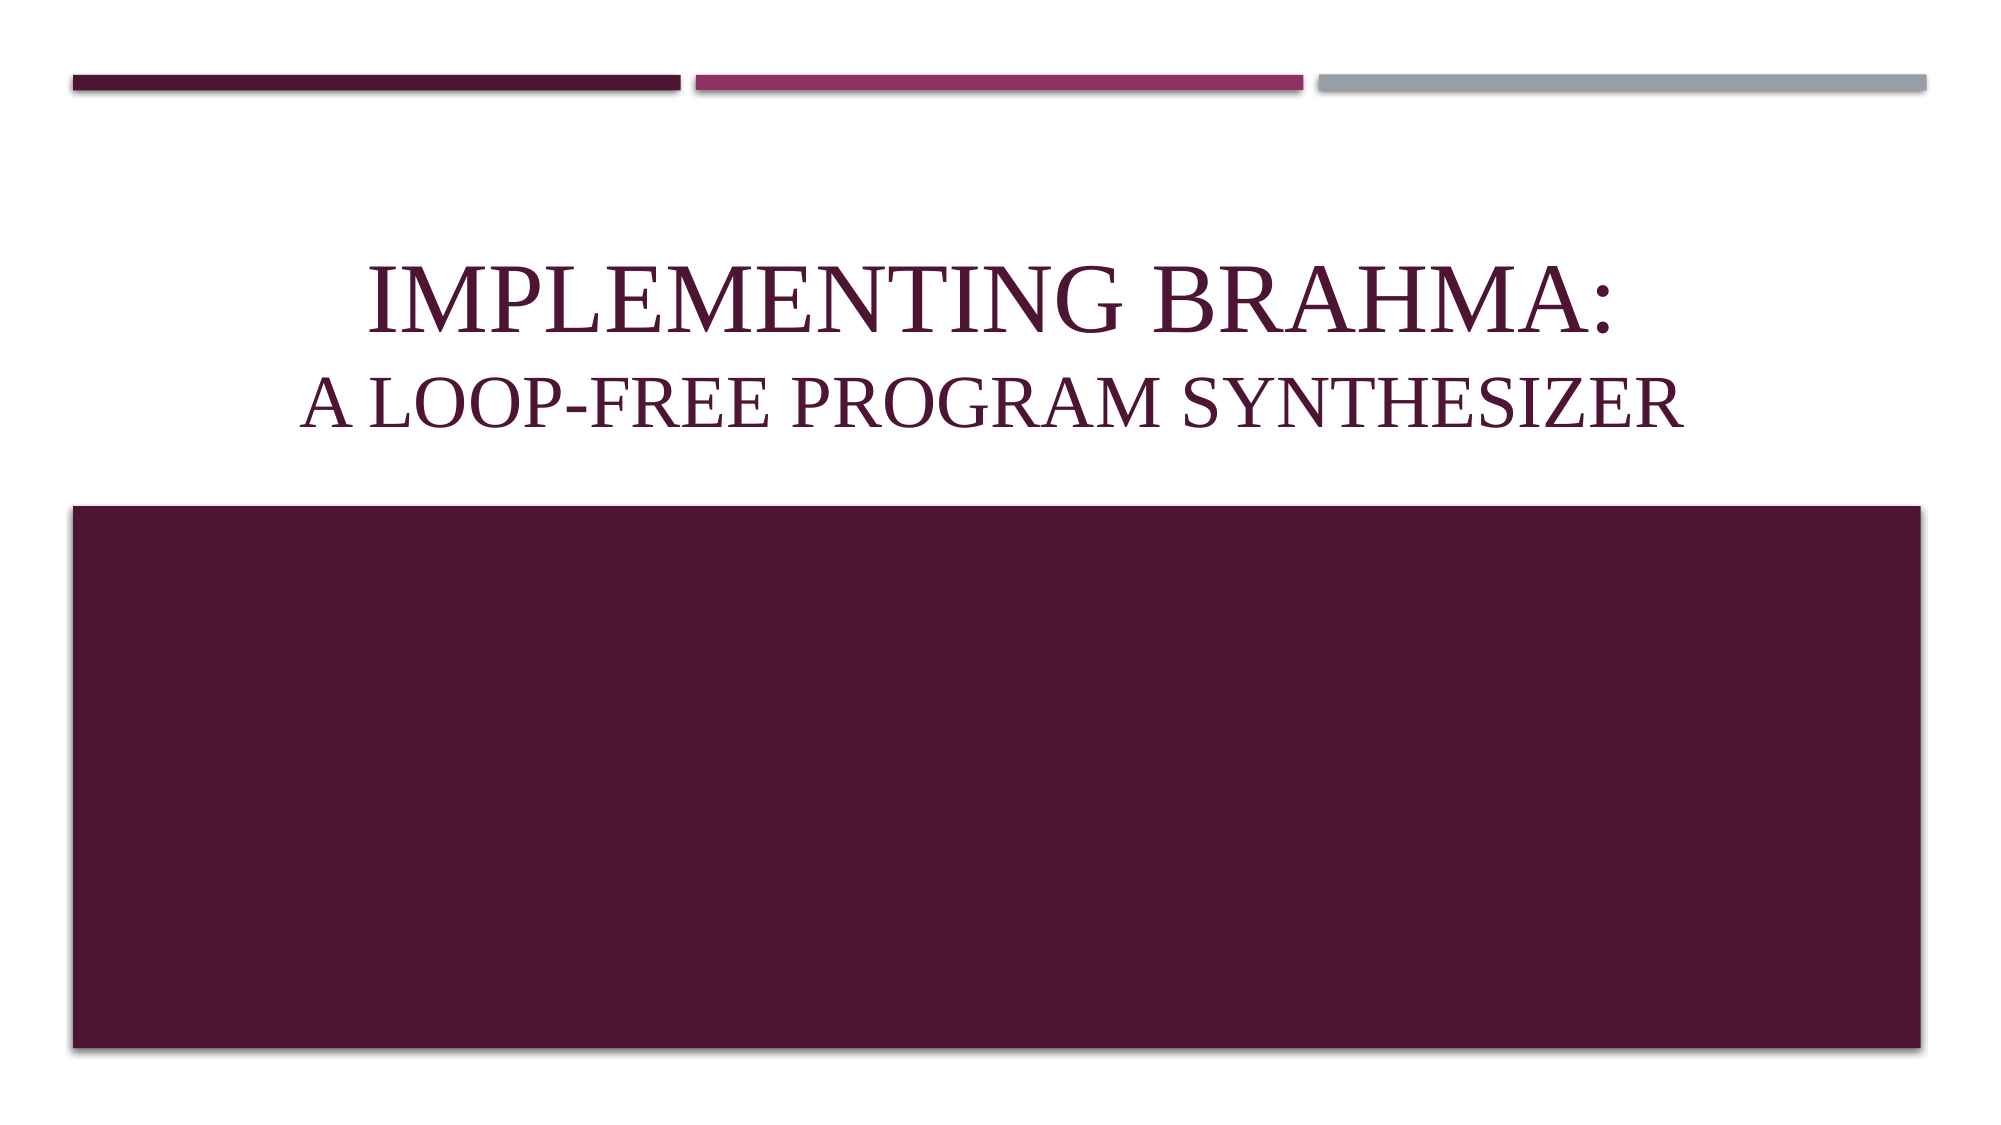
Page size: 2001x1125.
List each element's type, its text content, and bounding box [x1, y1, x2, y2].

title Implementing BRAHMA: A Loop-Free Program Synthesizer [90, 207, 1895, 450]
